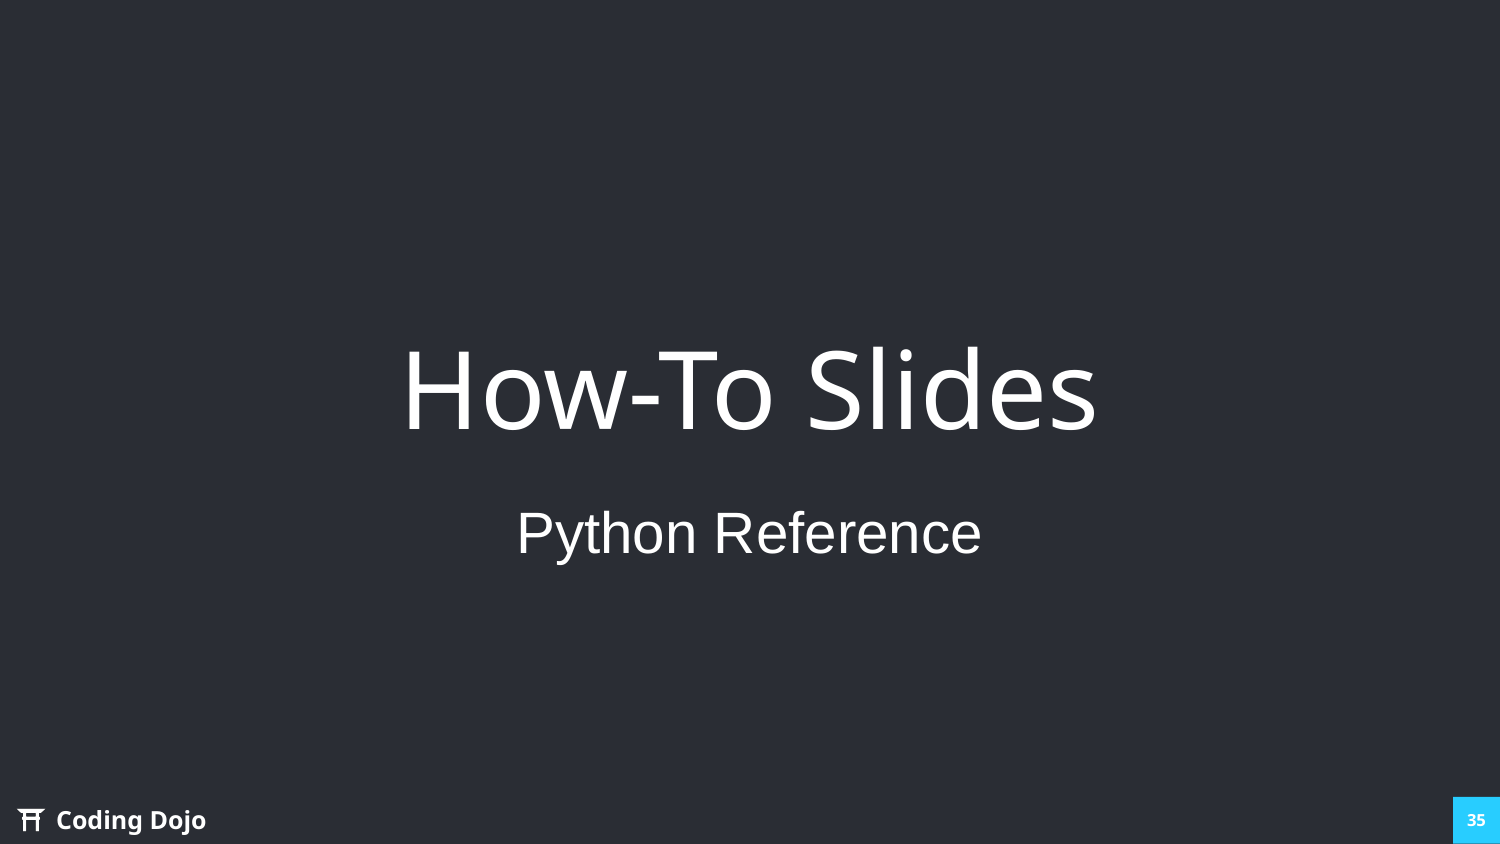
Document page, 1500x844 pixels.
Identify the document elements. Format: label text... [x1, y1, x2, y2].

title How-To Slides [51, 122, 1449, 459]
subtitle Python Reference [51, 464, 1449, 595]
picture [15, 804, 47, 836]
